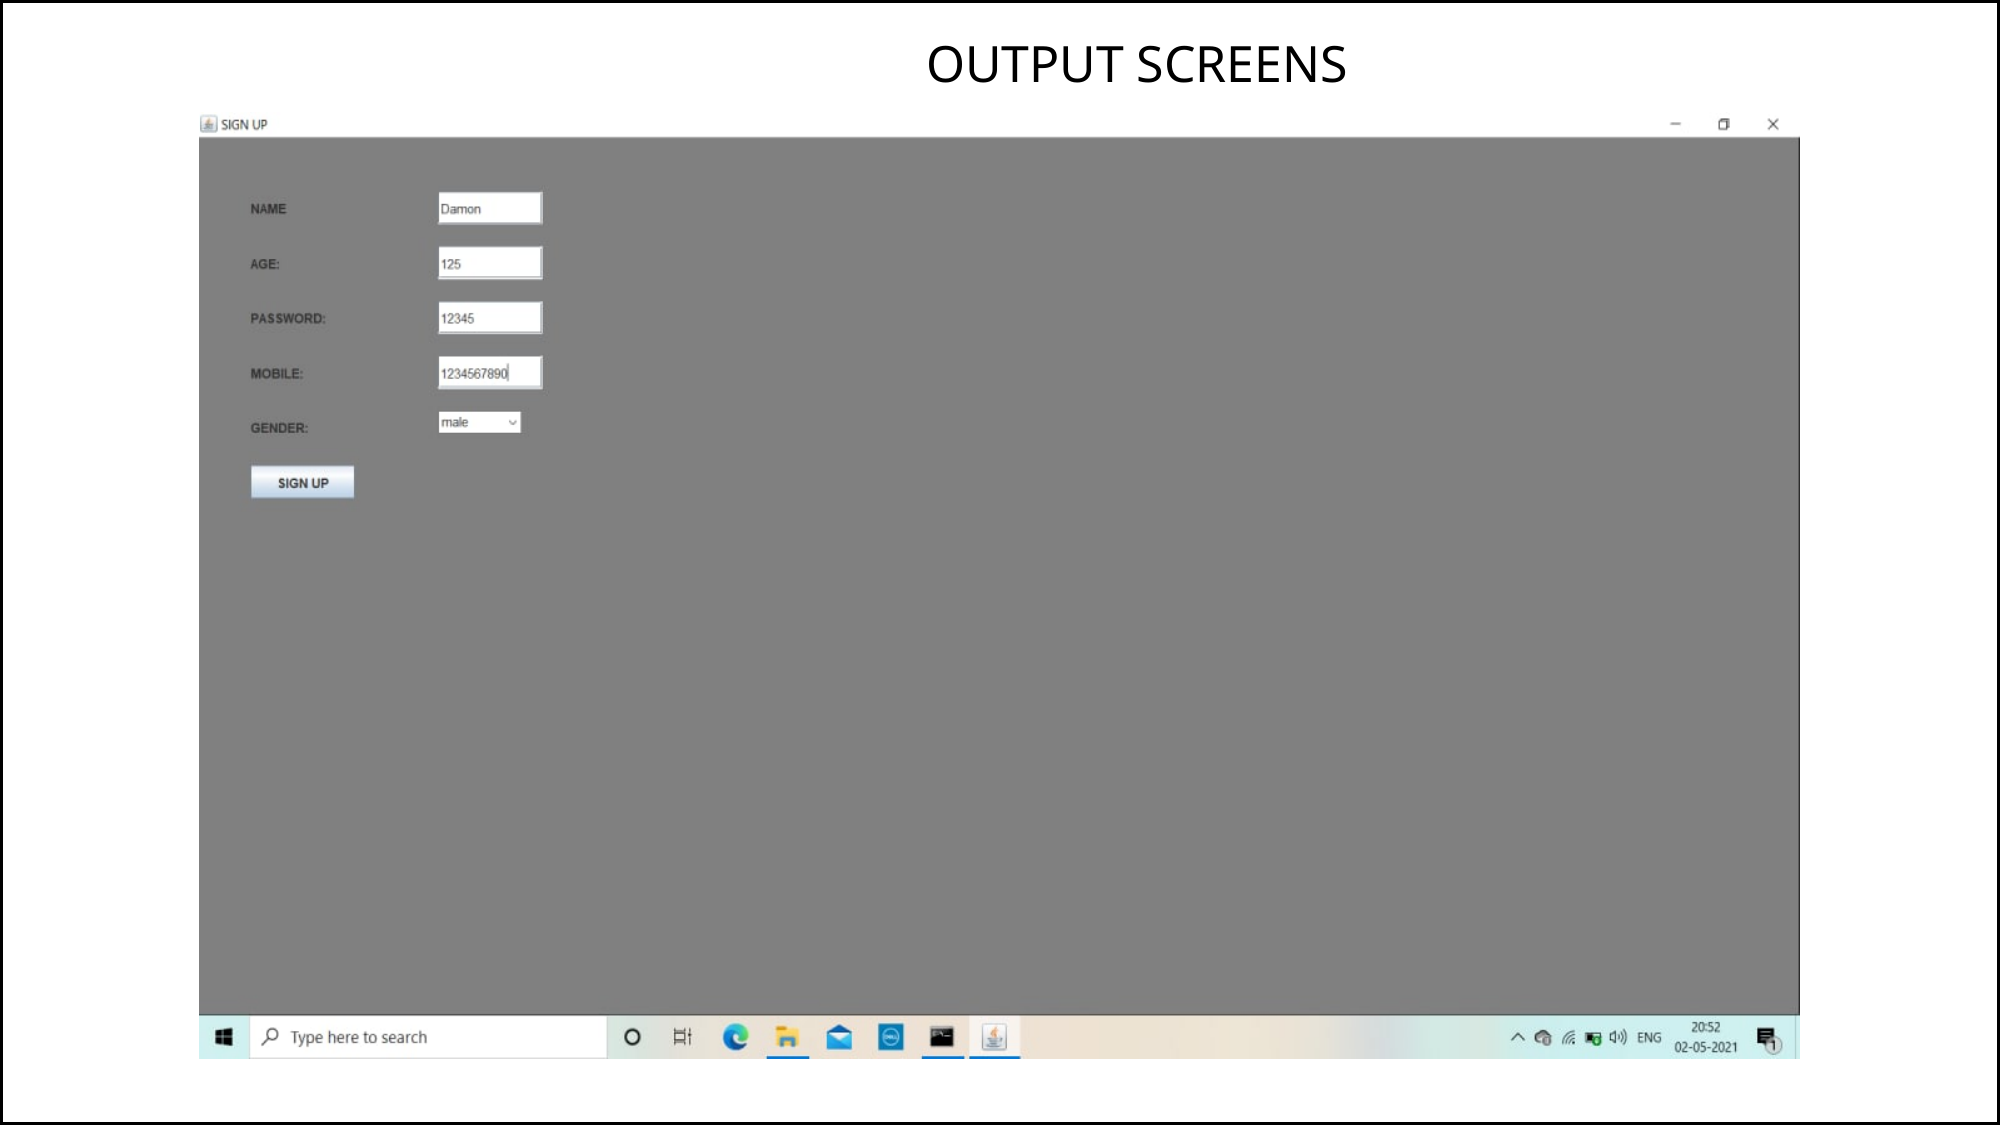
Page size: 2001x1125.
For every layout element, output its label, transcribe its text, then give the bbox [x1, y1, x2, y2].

text_box OUTPUT SCREENS [531, 24, 1469, 100]
text_box [0, 0, 2000, 1125]
picture [199, 112, 1800, 1059]
